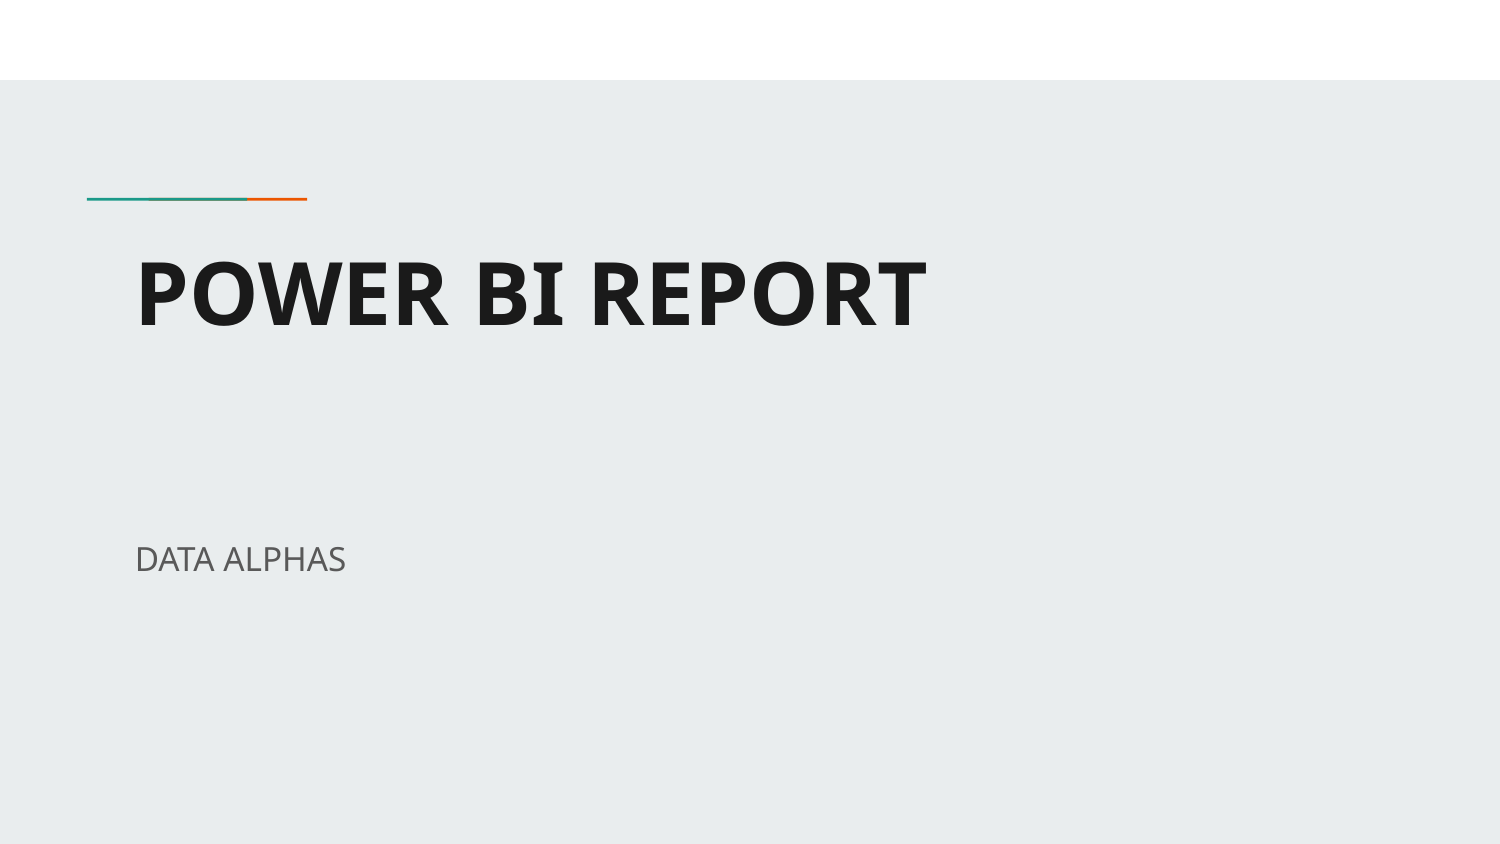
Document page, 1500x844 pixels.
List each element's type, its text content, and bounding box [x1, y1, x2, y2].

subtitle DATA ALPHAS [119, 520, 1381, 610]
title POWER BI REPORT [119, 216, 1381, 490]
